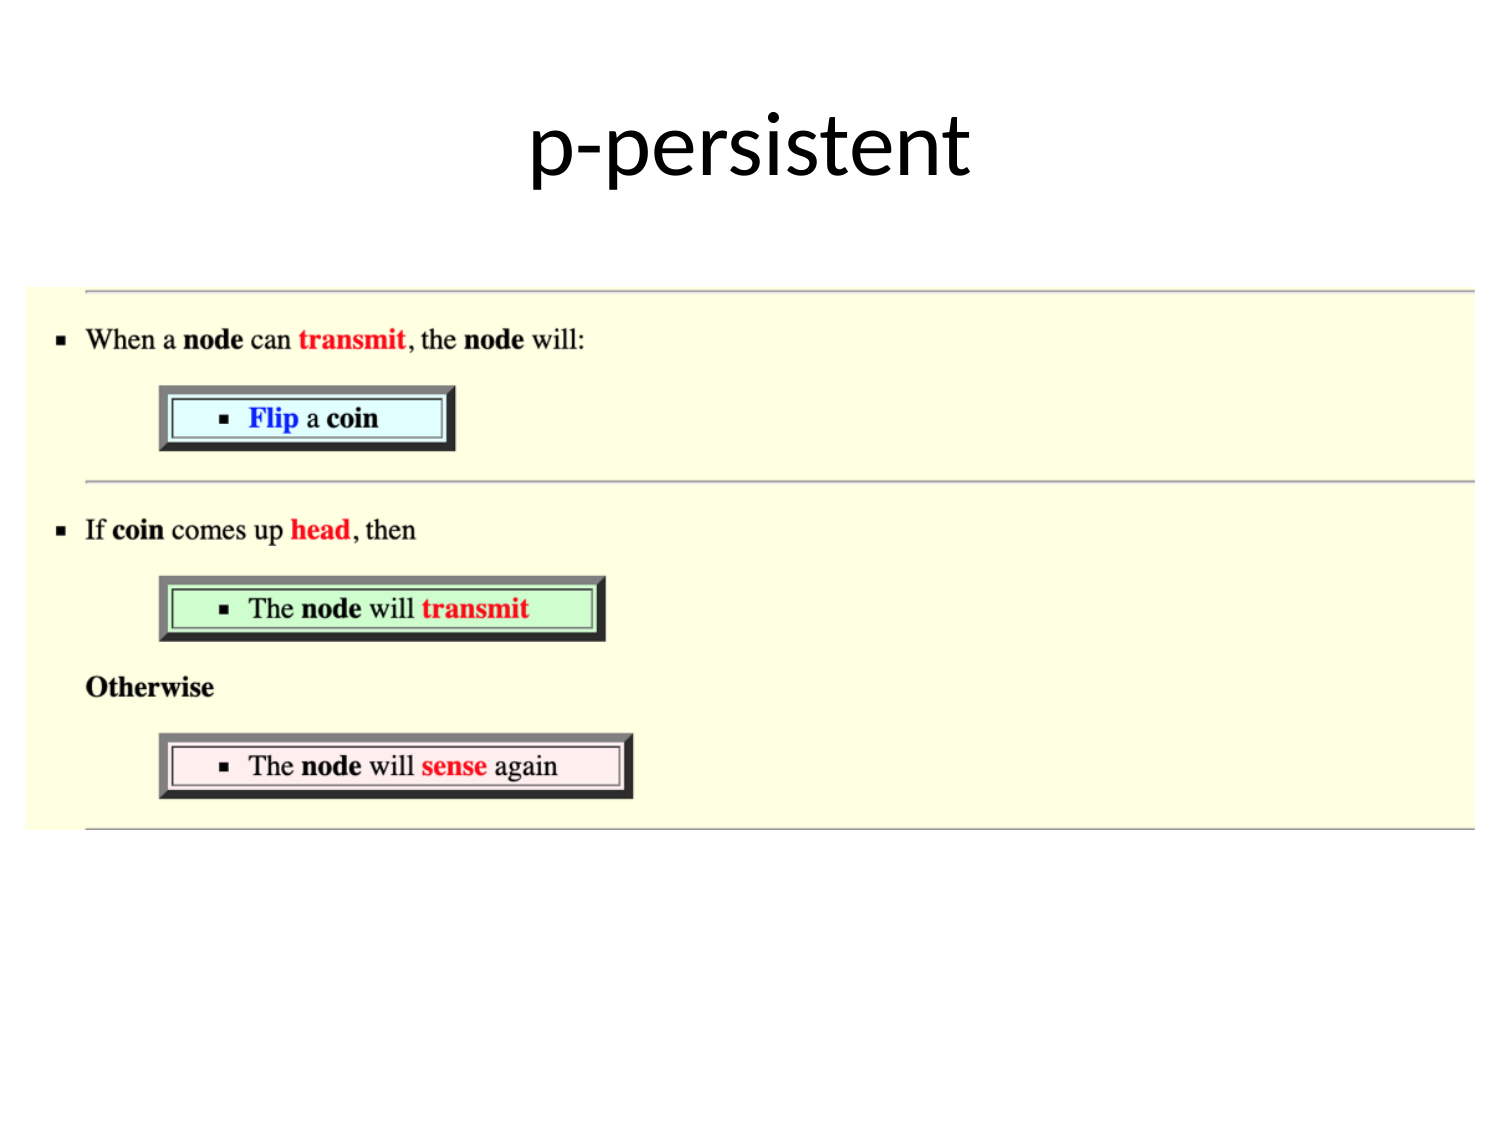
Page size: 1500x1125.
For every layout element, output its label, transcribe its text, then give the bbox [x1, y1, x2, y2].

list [25, 287, 1475, 830]
title p-persistent [75, 45, 1425, 233]
